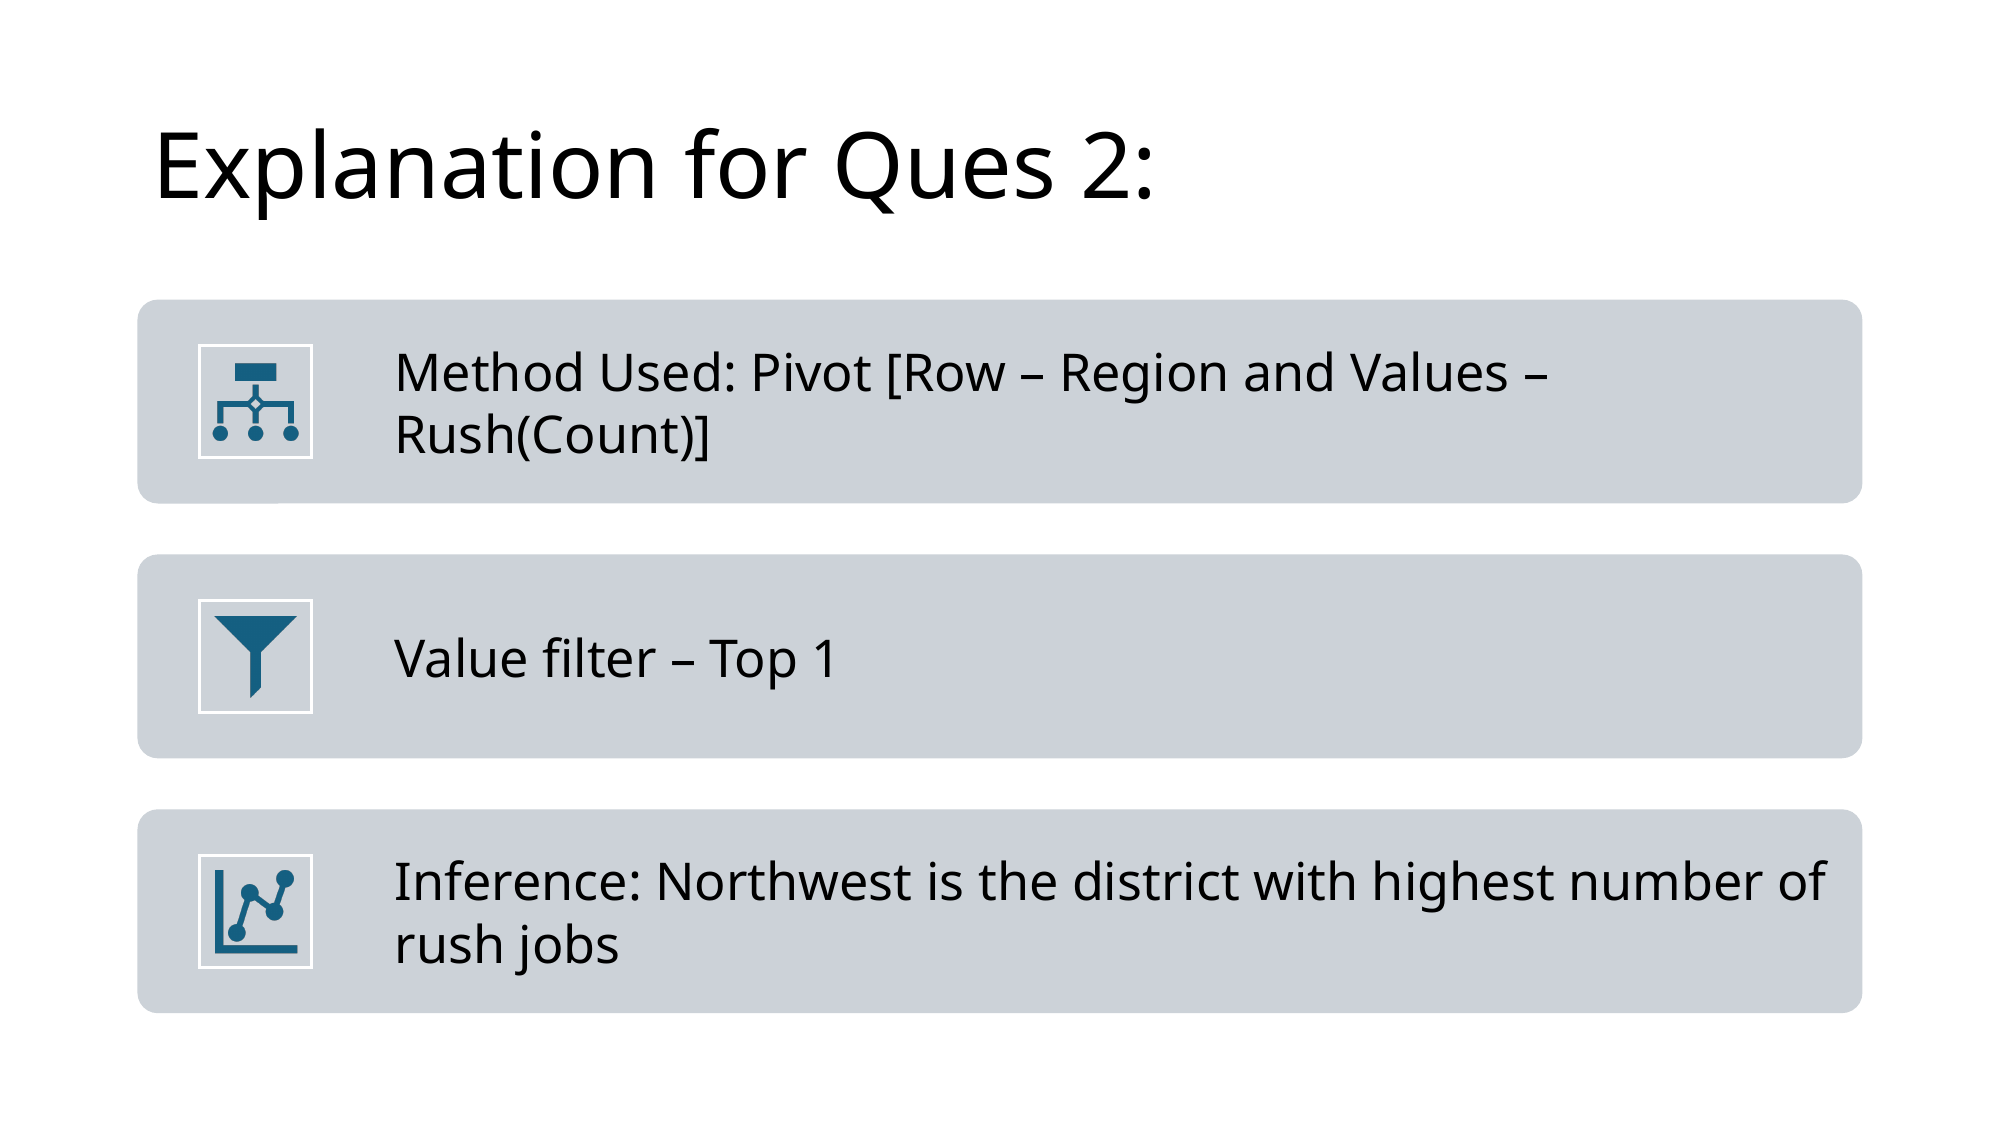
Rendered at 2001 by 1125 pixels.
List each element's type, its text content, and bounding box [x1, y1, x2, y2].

title Explanation for Ques 2: [137, 59, 1863, 278]
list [136, 298, 1863, 1014]
